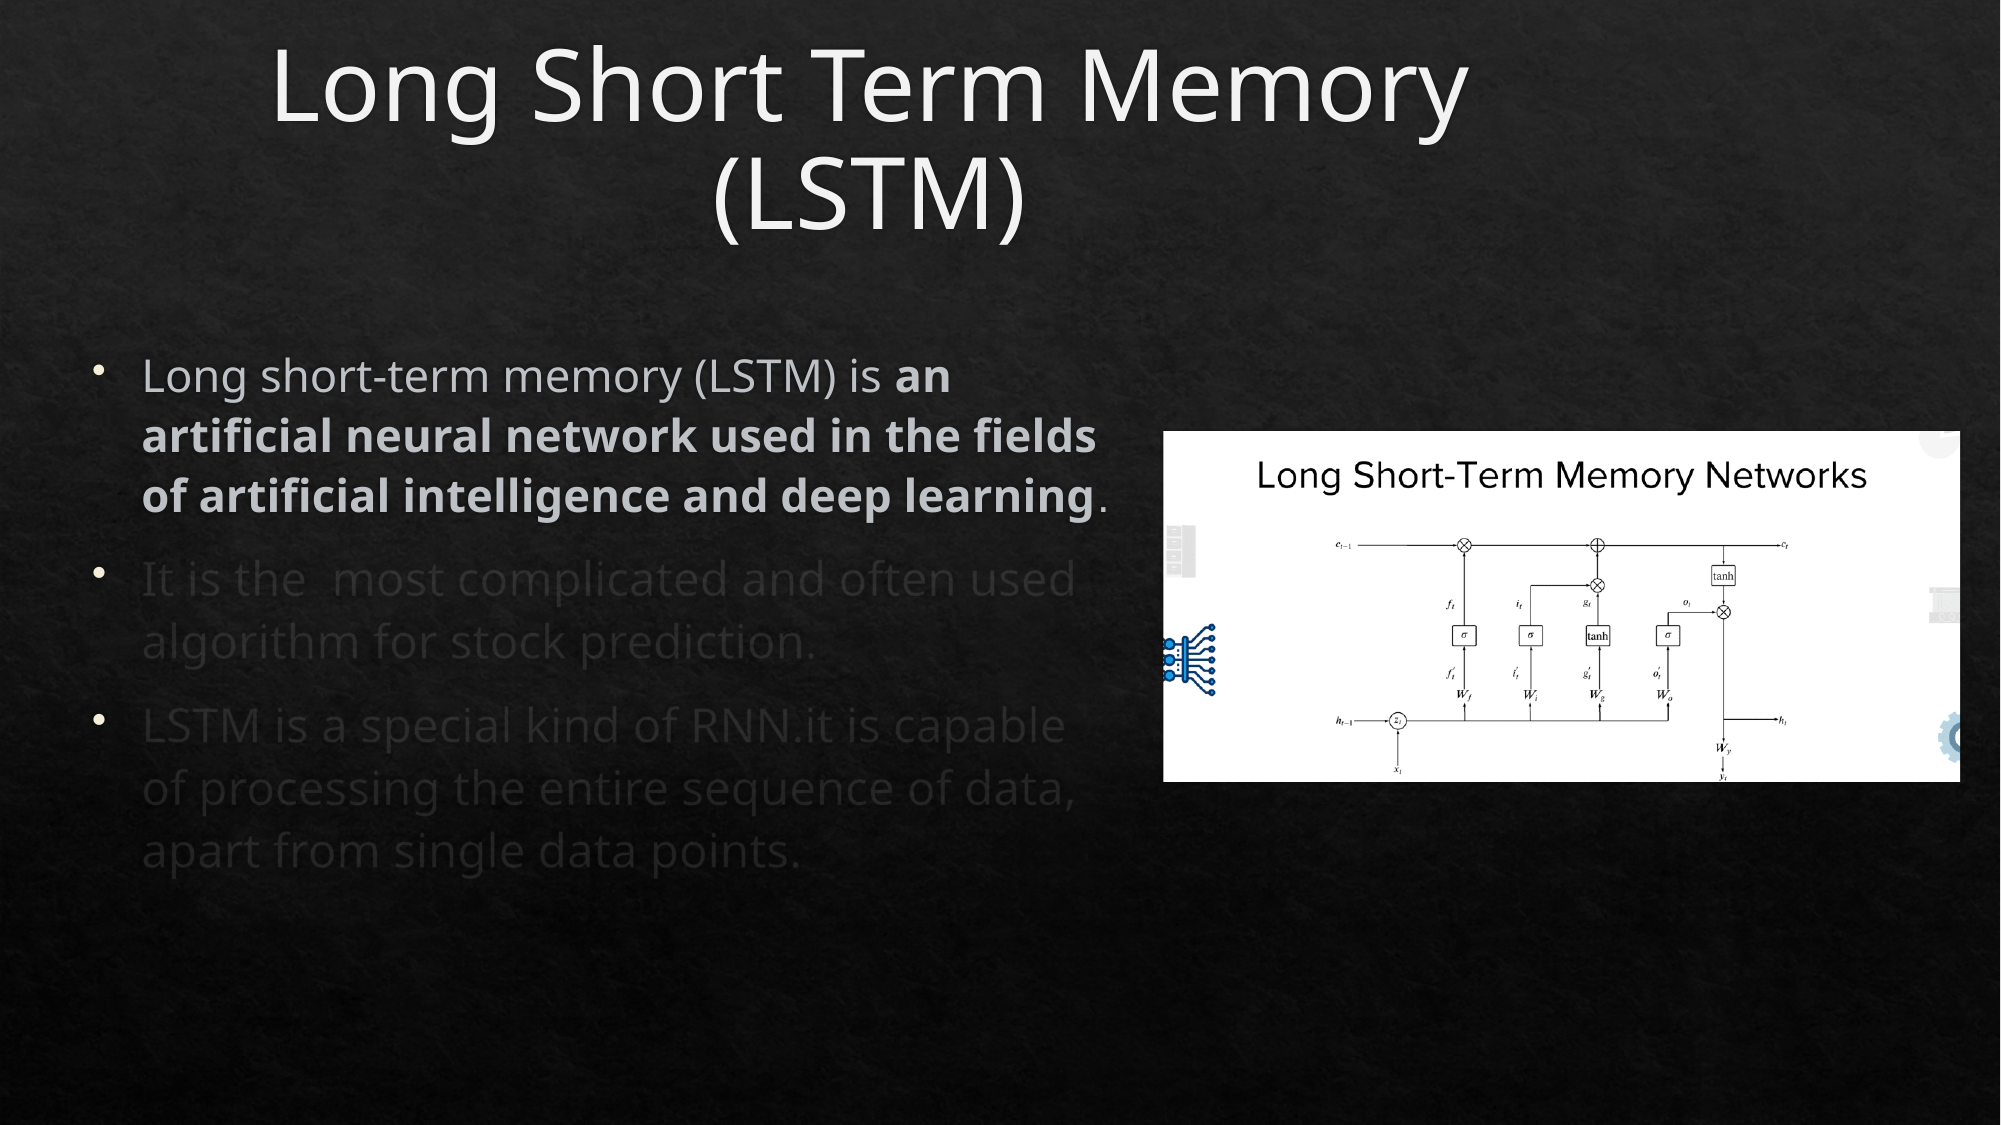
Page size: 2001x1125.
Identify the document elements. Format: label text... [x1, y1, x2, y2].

list Long short-term memory (LSTM) is an artificial neural network used in the fields of artificial intelligence and deep learning. It is the most complicated and often used algorithm for stock prediction. LSTM is a special kind of RNN.it is capable of processing the entire sequence of data, apart from single data points. [72, 333, 1131, 928]
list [1163, 431, 1961, 782]
title Long Short Term Memory (LSTM) [106, 99, 1633, 307]
